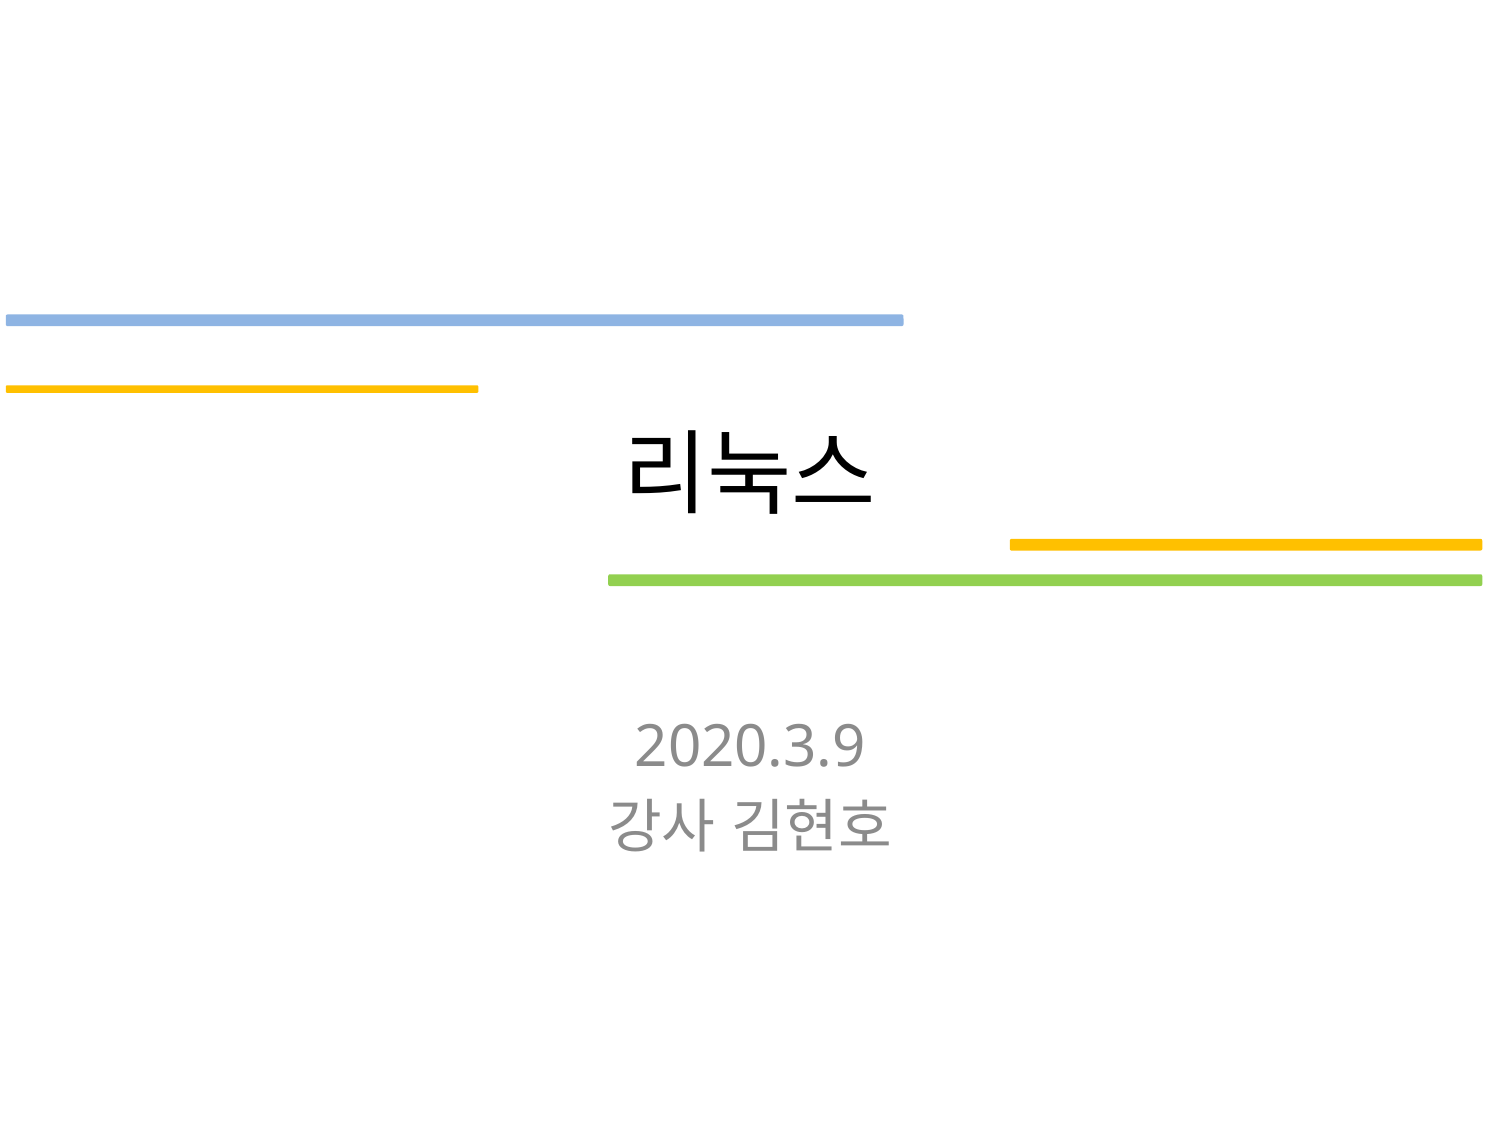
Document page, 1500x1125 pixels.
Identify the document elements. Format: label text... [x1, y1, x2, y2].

text_box [3, 383, 481, 395]
subtitle 2020.3.9 강사 김현호 [225, 700, 1275, 988]
title 리눅스 [112, 349, 1388, 591]
text_box [1007, 536, 1485, 553]
text_box [606, 572, 1485, 589]
text_box [3, 312, 906, 329]
